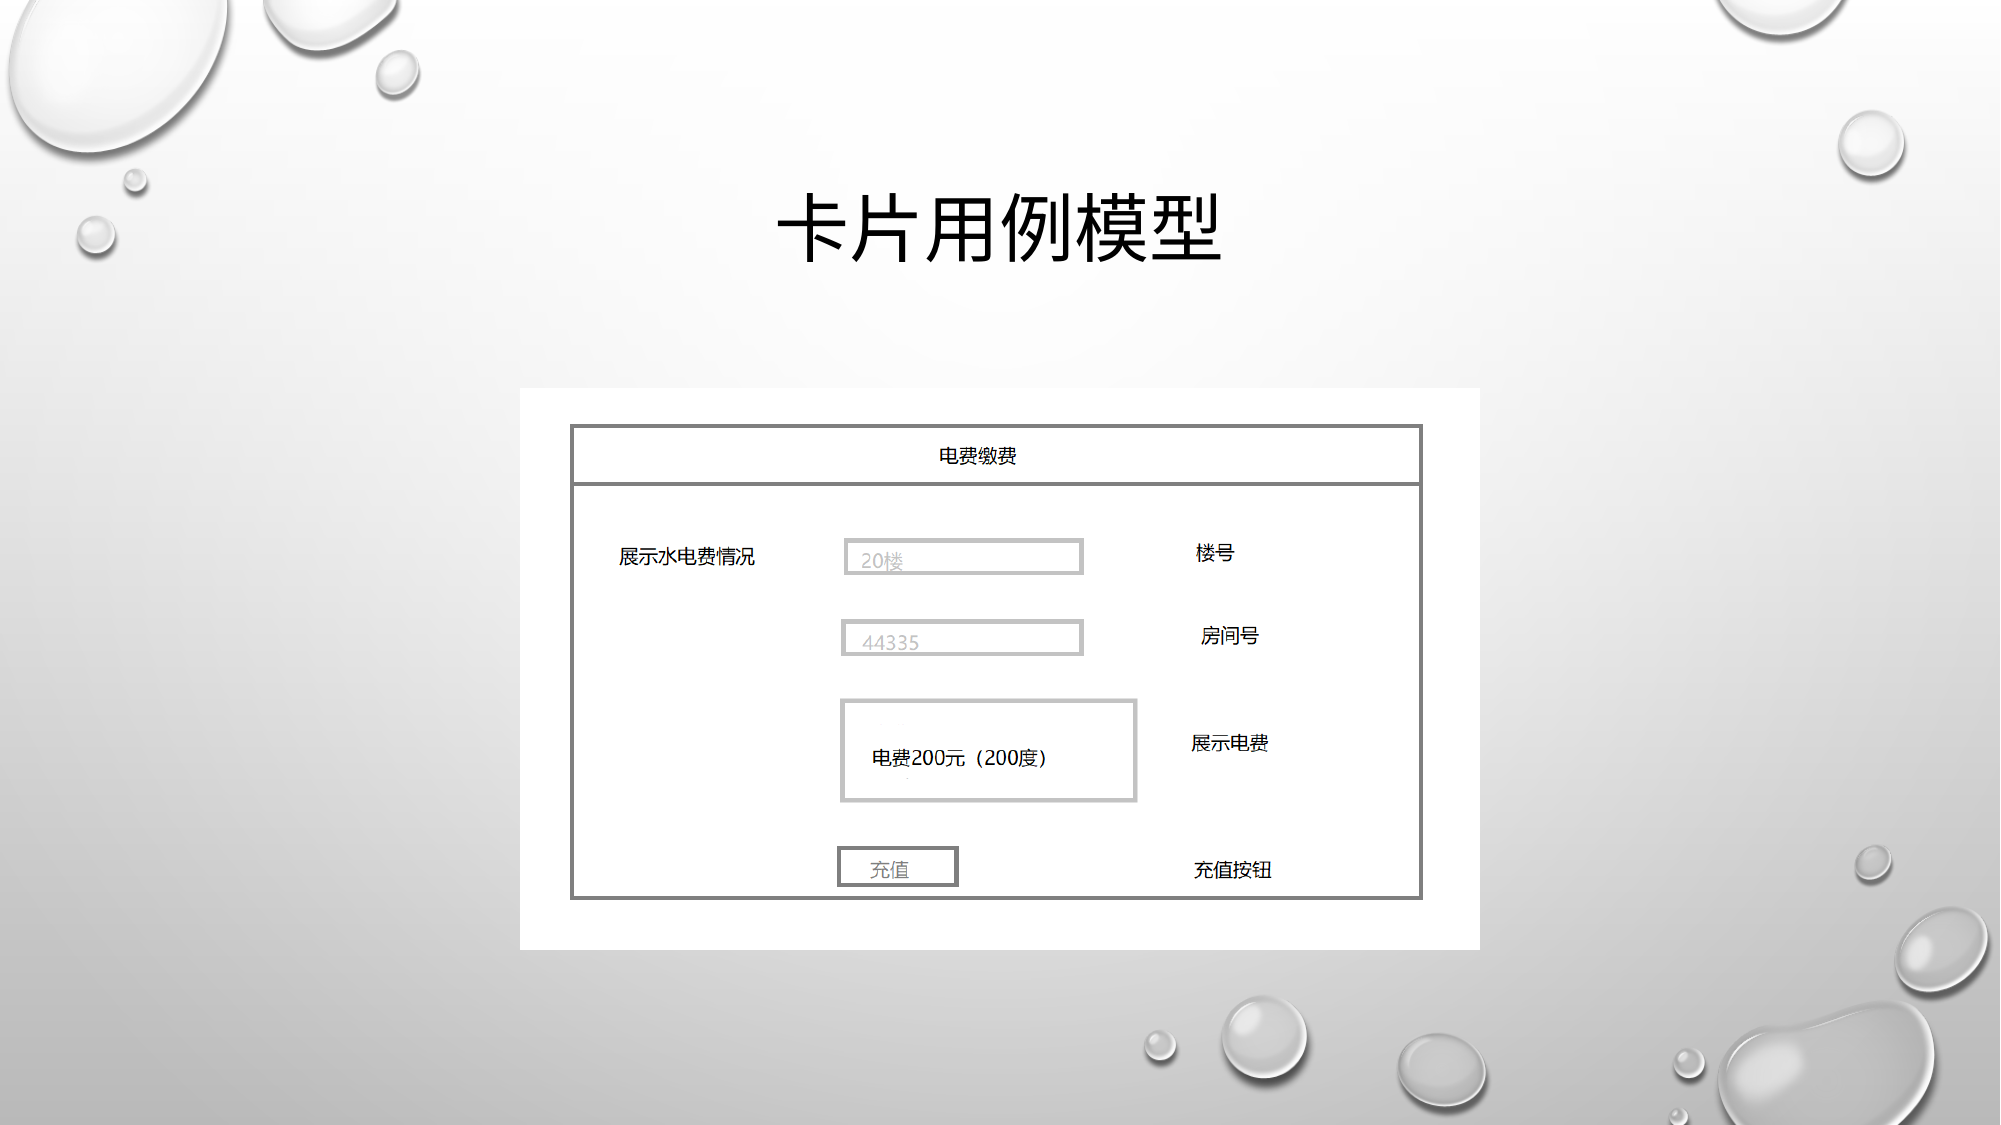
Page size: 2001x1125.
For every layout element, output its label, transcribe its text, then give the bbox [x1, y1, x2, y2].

picture [0, 0, 2000, 1125]
title 卡片用例模型 [149, 101, 1851, 364]
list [520, 387, 1480, 951]
